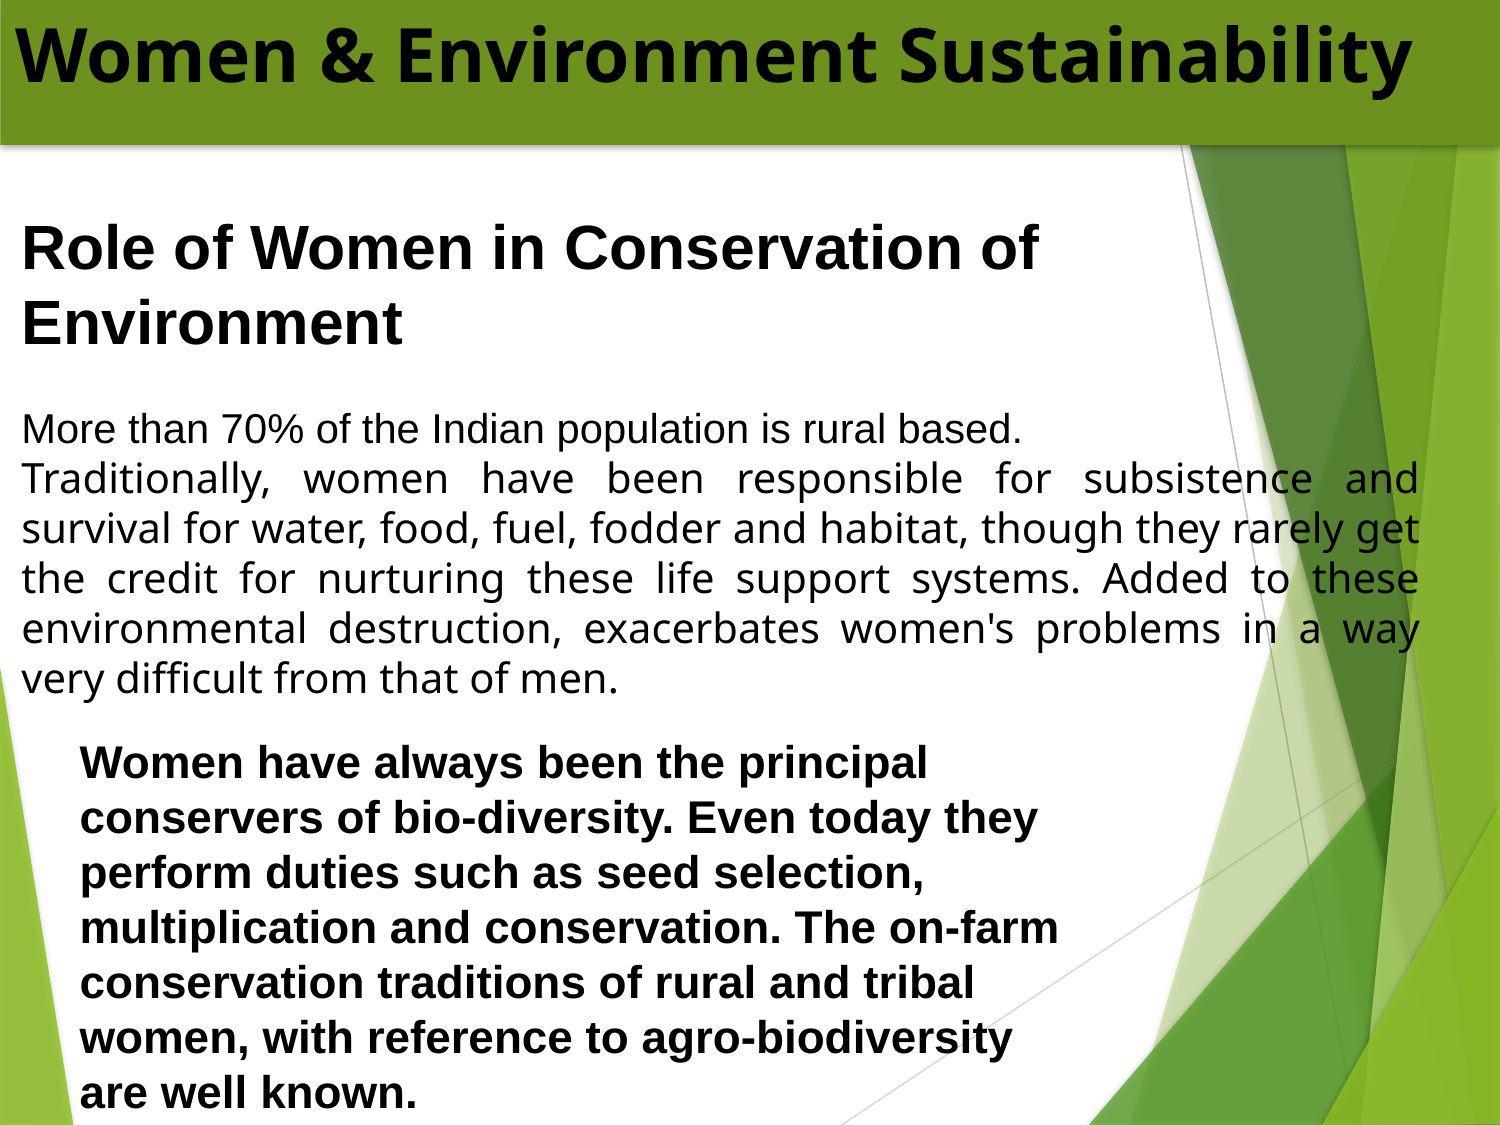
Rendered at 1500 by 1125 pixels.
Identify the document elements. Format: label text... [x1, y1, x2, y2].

text_box Women have always been the principal conservers of bio-diversity. Even today they perform duties such as seed selection, multiplication and conservation. The on-farm conservation traditions of rural and tribal women, with reference to agro-biodiversity are well known. [64, 725, 1105, 1125]
text_box Role of Women in Conservation of Environment More than 70% of the Indian population is rural based. Traditionally, women have been responsible for subsistence and survival for water, food, fuel, fodder and habitat, though they rarely get the credit for nurturing these life support systems. Added to these environmental destruction, exacerbates women's problems in a way very difficult from that of men. [6, 149, 1436, 710]
text_box Women & Environment Sustainability [0, 0, 1500, 145]
